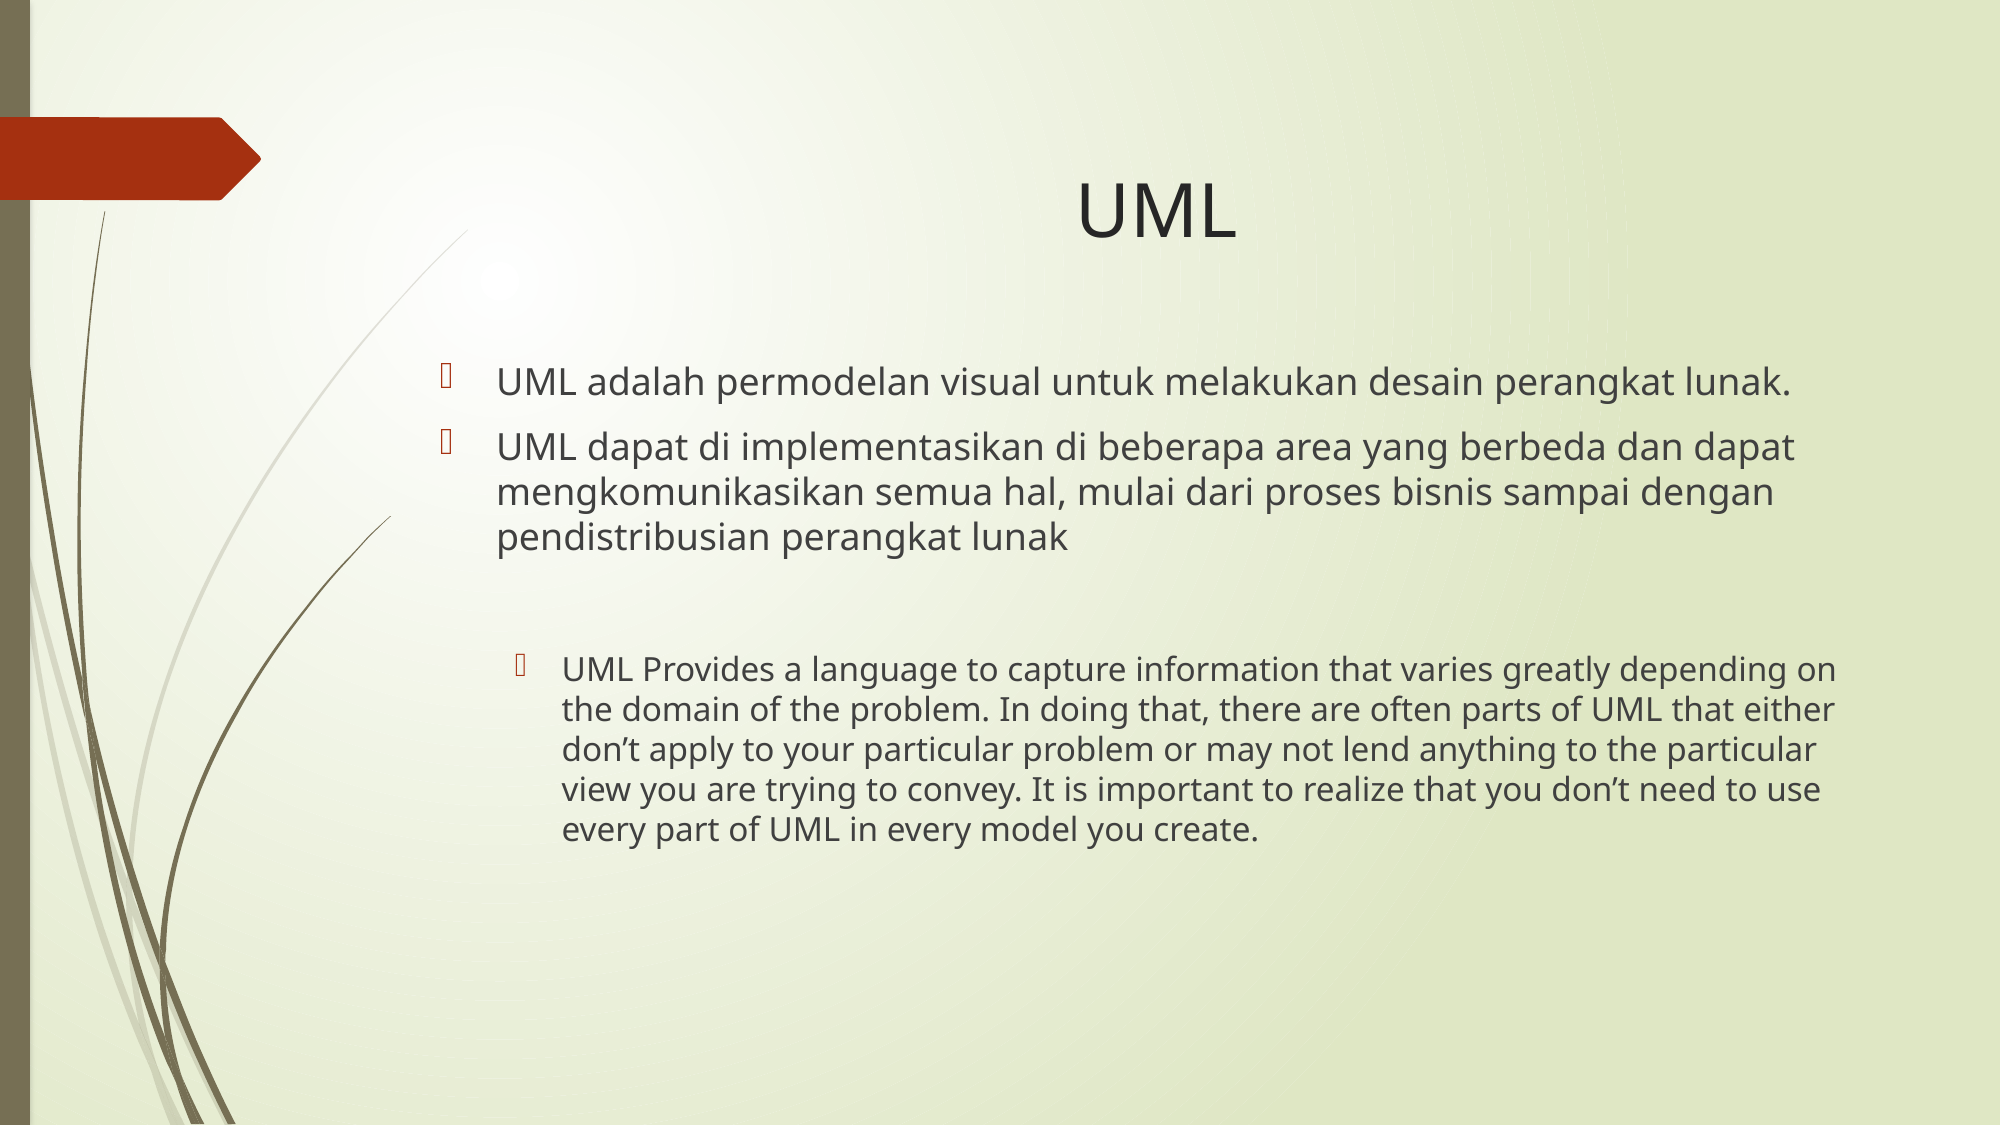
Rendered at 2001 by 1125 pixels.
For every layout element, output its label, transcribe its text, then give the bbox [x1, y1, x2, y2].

title UML [425, 102, 1888, 313]
list UML adalah permodelan visual untuk melakukan desain perangkat lunak. UML dapat di implementasikan di beberapa area yang berbeda dan dapat mengkomunikasikan semua hal, mulai dari proses bisnis sampai dengan pendistribusian perangkat lunak UML Provides a language to capture information that varies greatly depending on the domain of the problem. In doing that, there are often parts of UML that either don’t apply to your particular problem or may not lend anything to the particular view you are trying to convey. It is important to realize that you don’t need to use every part of UML in every model you create. [424, 350, 1888, 970]
